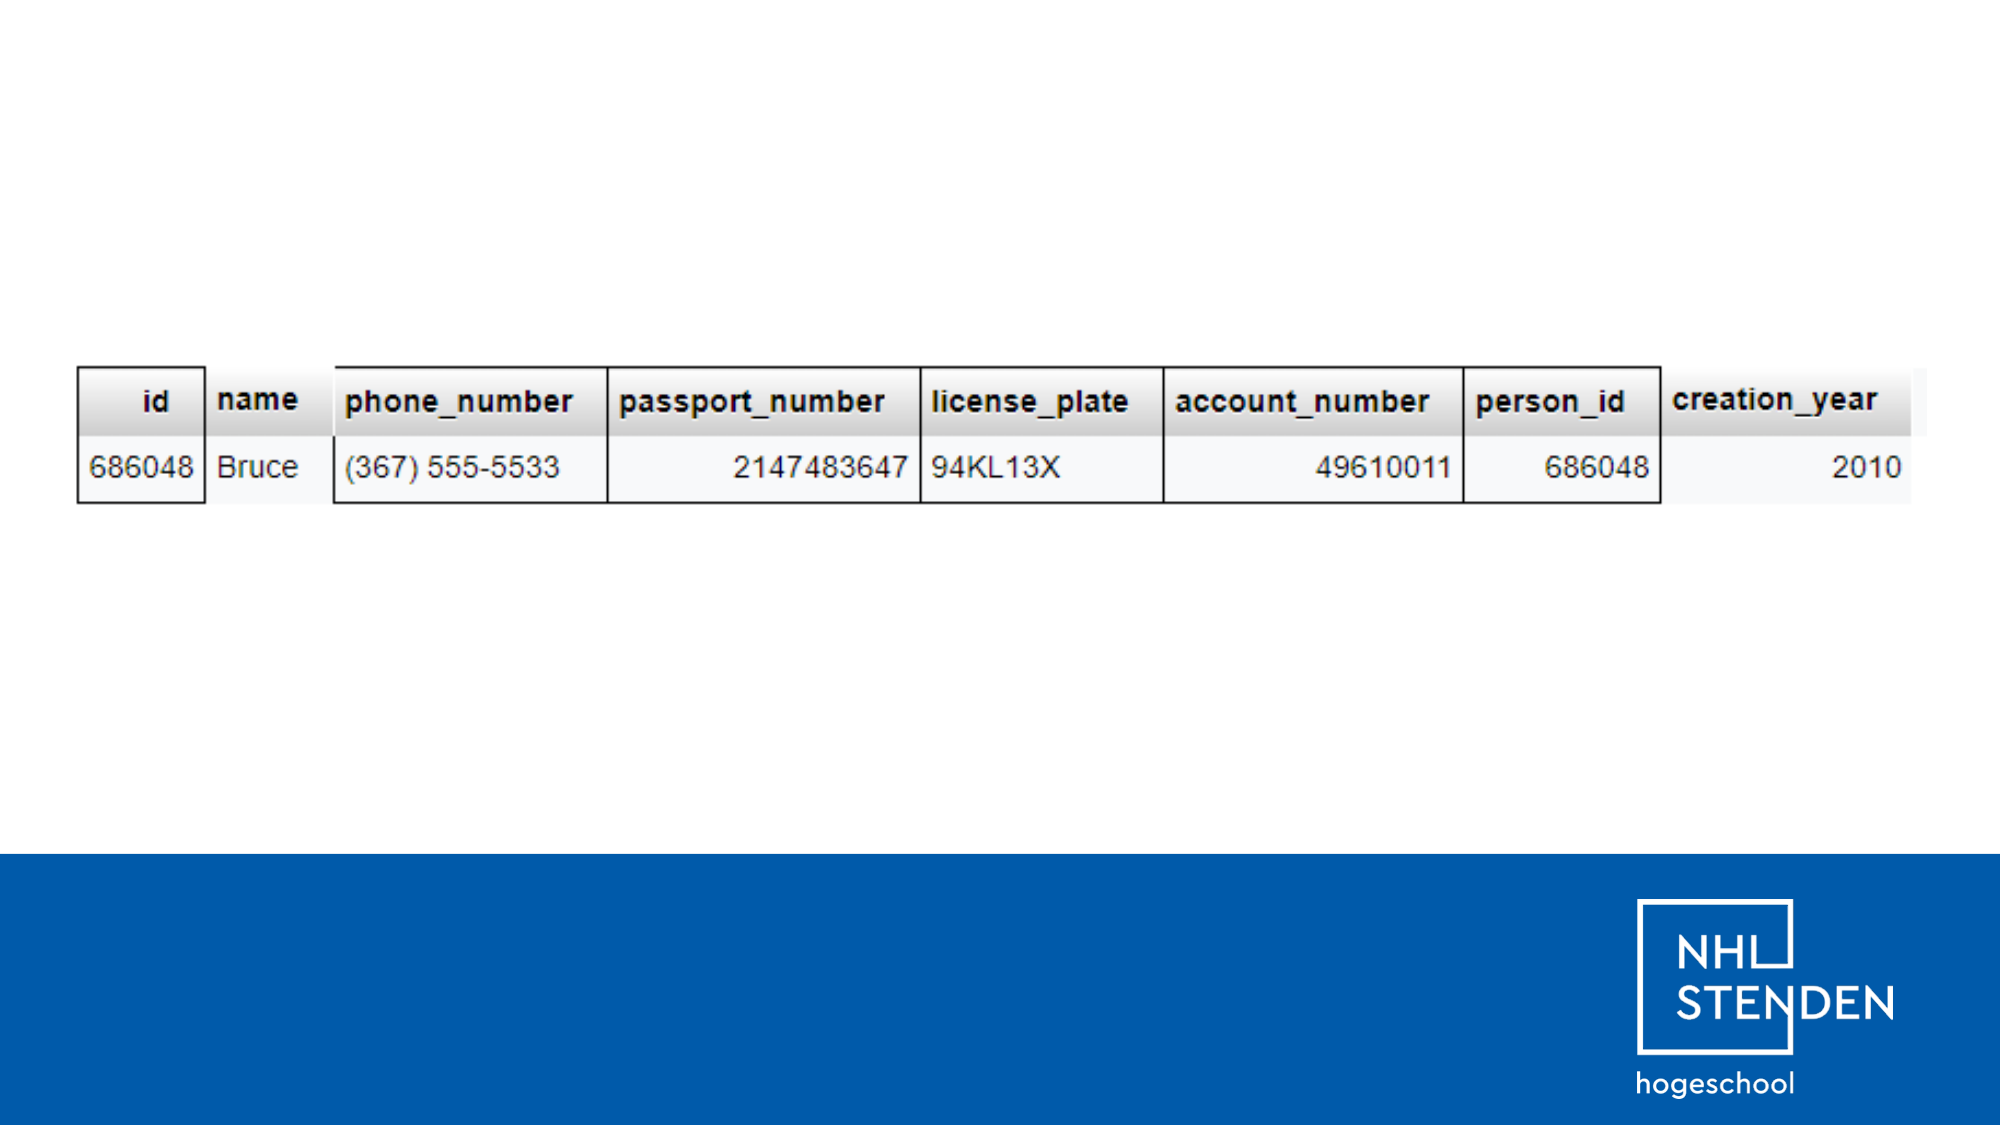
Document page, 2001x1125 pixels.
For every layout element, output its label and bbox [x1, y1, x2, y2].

picture [73, 347, 1927, 523]
picture [1637, 899, 1893, 1099]
